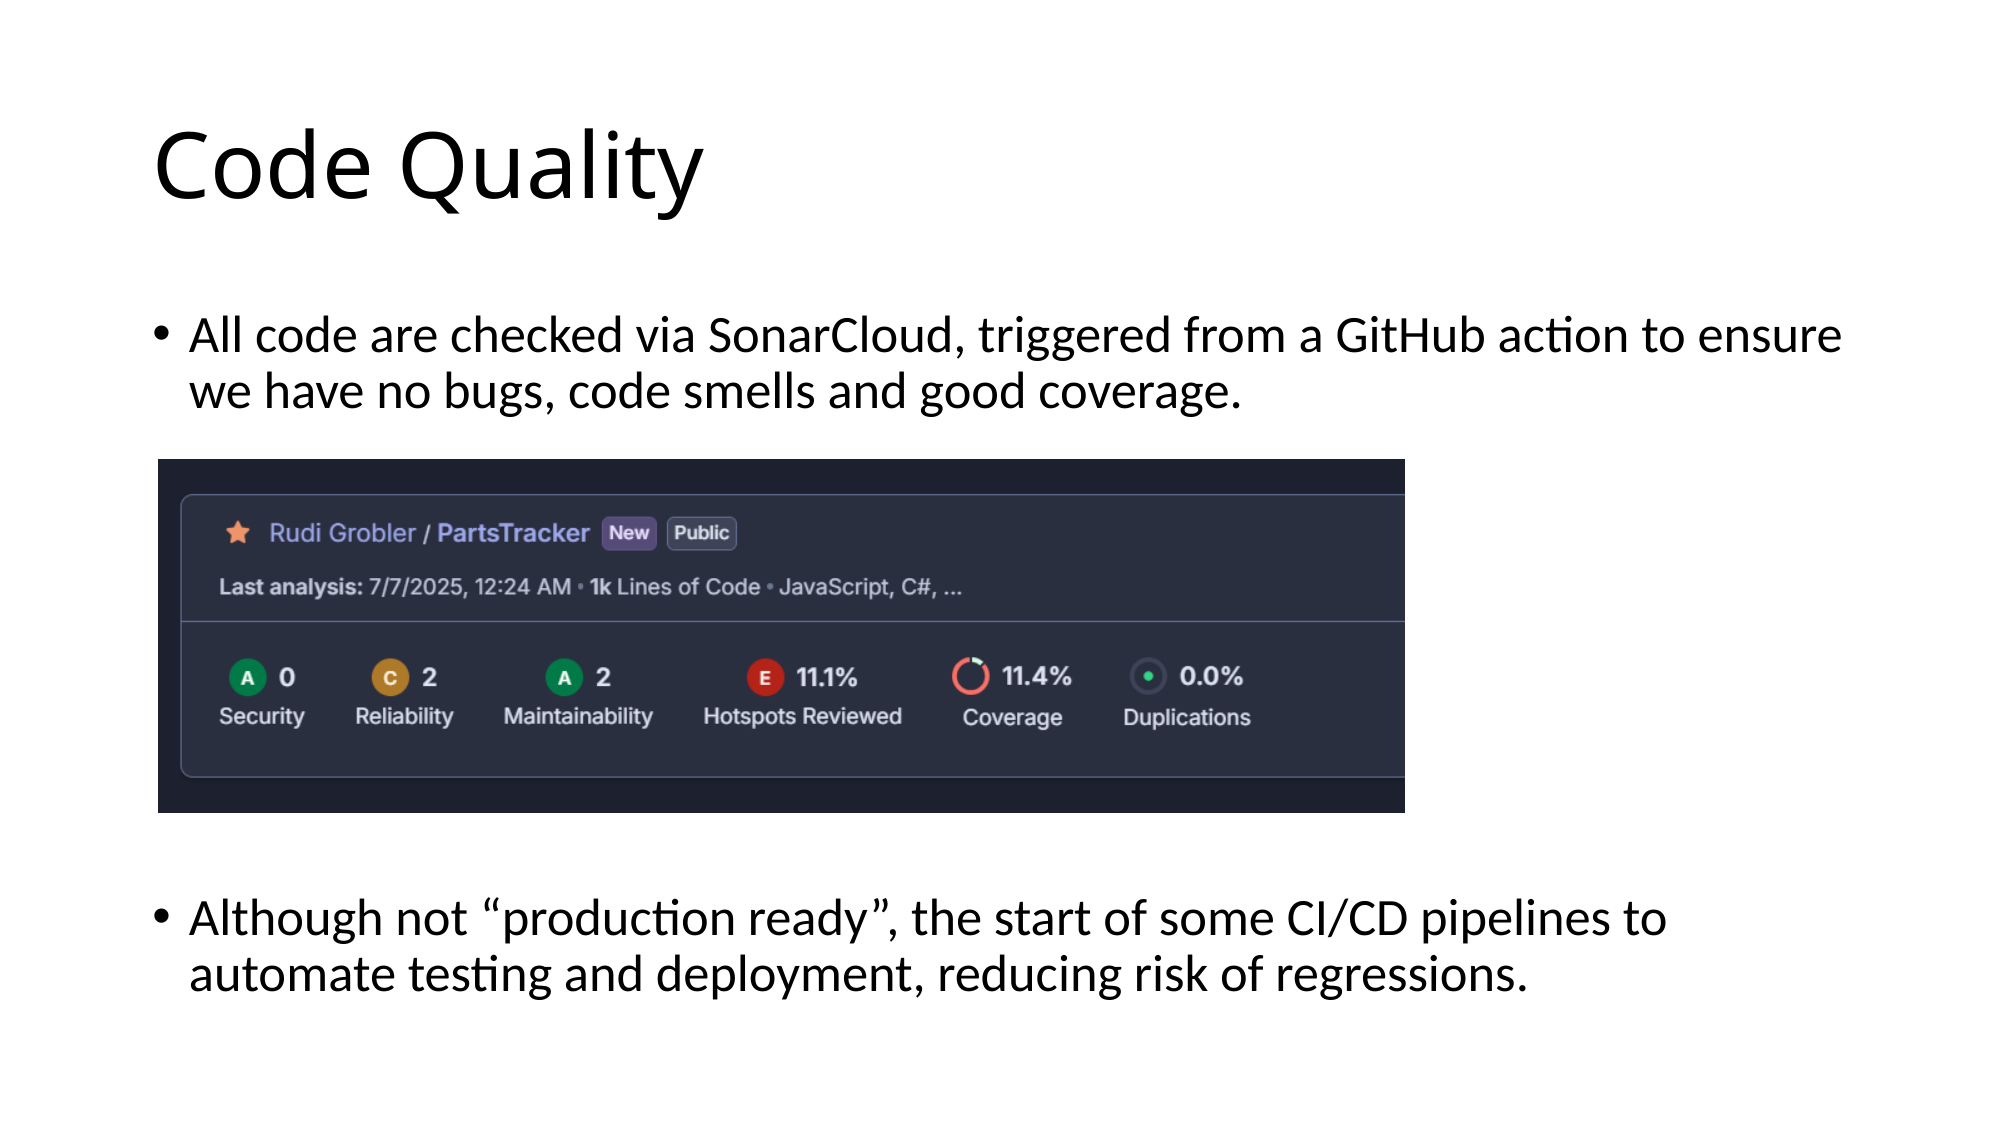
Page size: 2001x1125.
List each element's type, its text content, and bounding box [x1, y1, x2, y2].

title Code Quality [137, 59, 1863, 278]
list All code are checked via SonarCloud, triggered from a GitHub action to ensure we have no bugs, code smells and good coverage. Although not “production ready”, the start of some CI/CD pipelines to automate testing and deployment, reducing risk of regressions. [137, 299, 1863, 1014]
picture [158, 459, 1405, 813]
